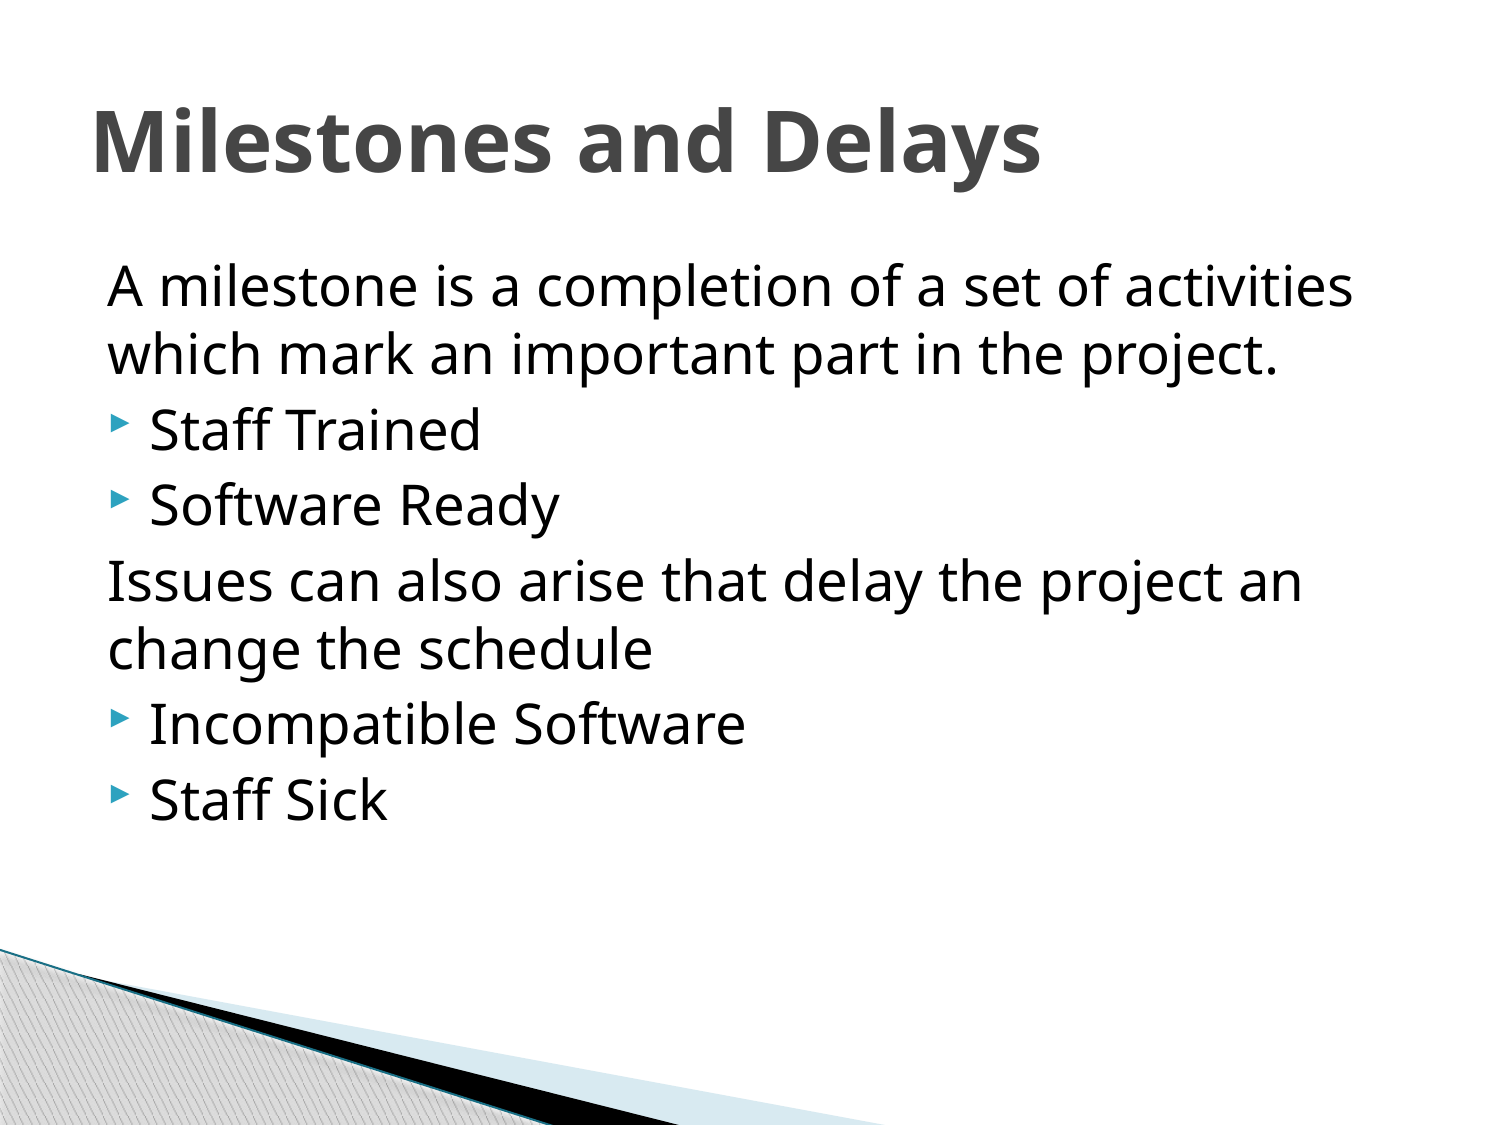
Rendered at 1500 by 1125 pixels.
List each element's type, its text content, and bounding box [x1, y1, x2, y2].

title Milestones and Delays [75, 45, 1425, 233]
list A milestone is a completion of a set of activities which mark an important part in the project. Staff Trained Software Ready Issues can also arise that delay the project an change the schedule Incompatible Software Staff Sick [75, 243, 1425, 986]
